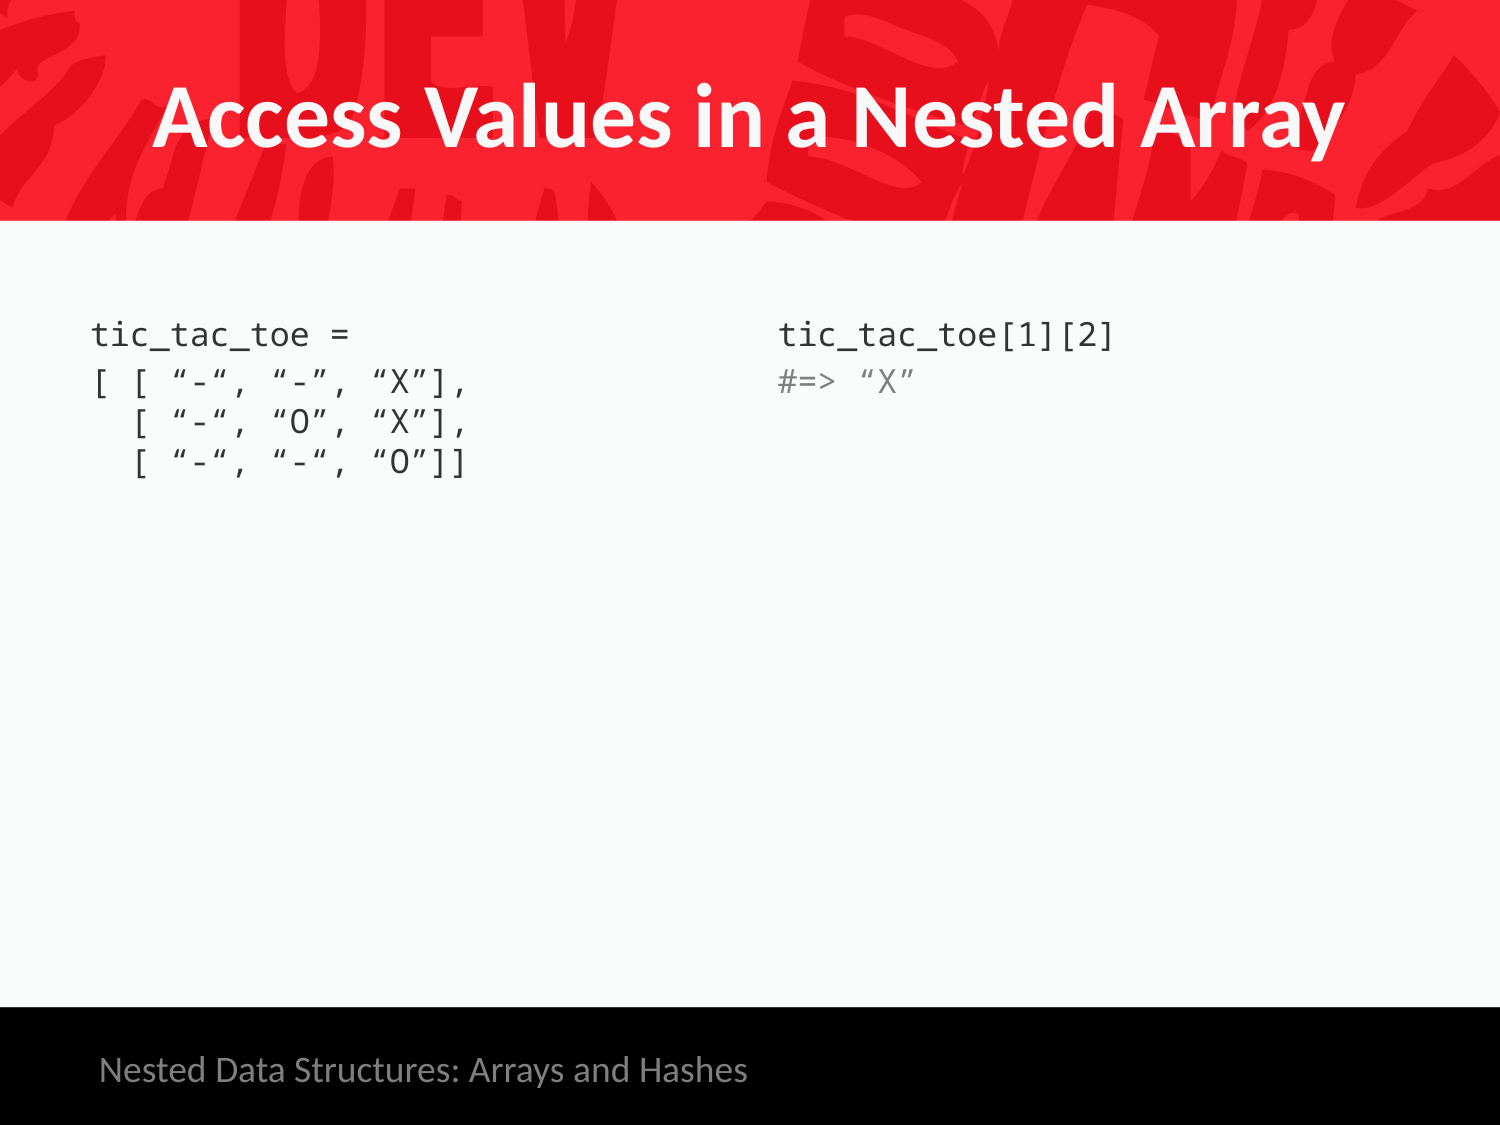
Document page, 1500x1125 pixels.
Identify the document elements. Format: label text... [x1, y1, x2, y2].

footer Nested Data Structures: Arrays and Hashes [83, 1038, 1434, 1098]
picture [0, 0, 1500, 1125]
list tic_tac_toe = [ [ “-“, “-”, “X”], [ “-“, “O”, “X”], [ “-“, “-“, “O”]] [75, 306, 738, 989]
list tic_tac_toe[1][2] #=> “X” [762, 306, 1425, 989]
title Access Values in a Nested Array [75, 17, 1425, 205]
